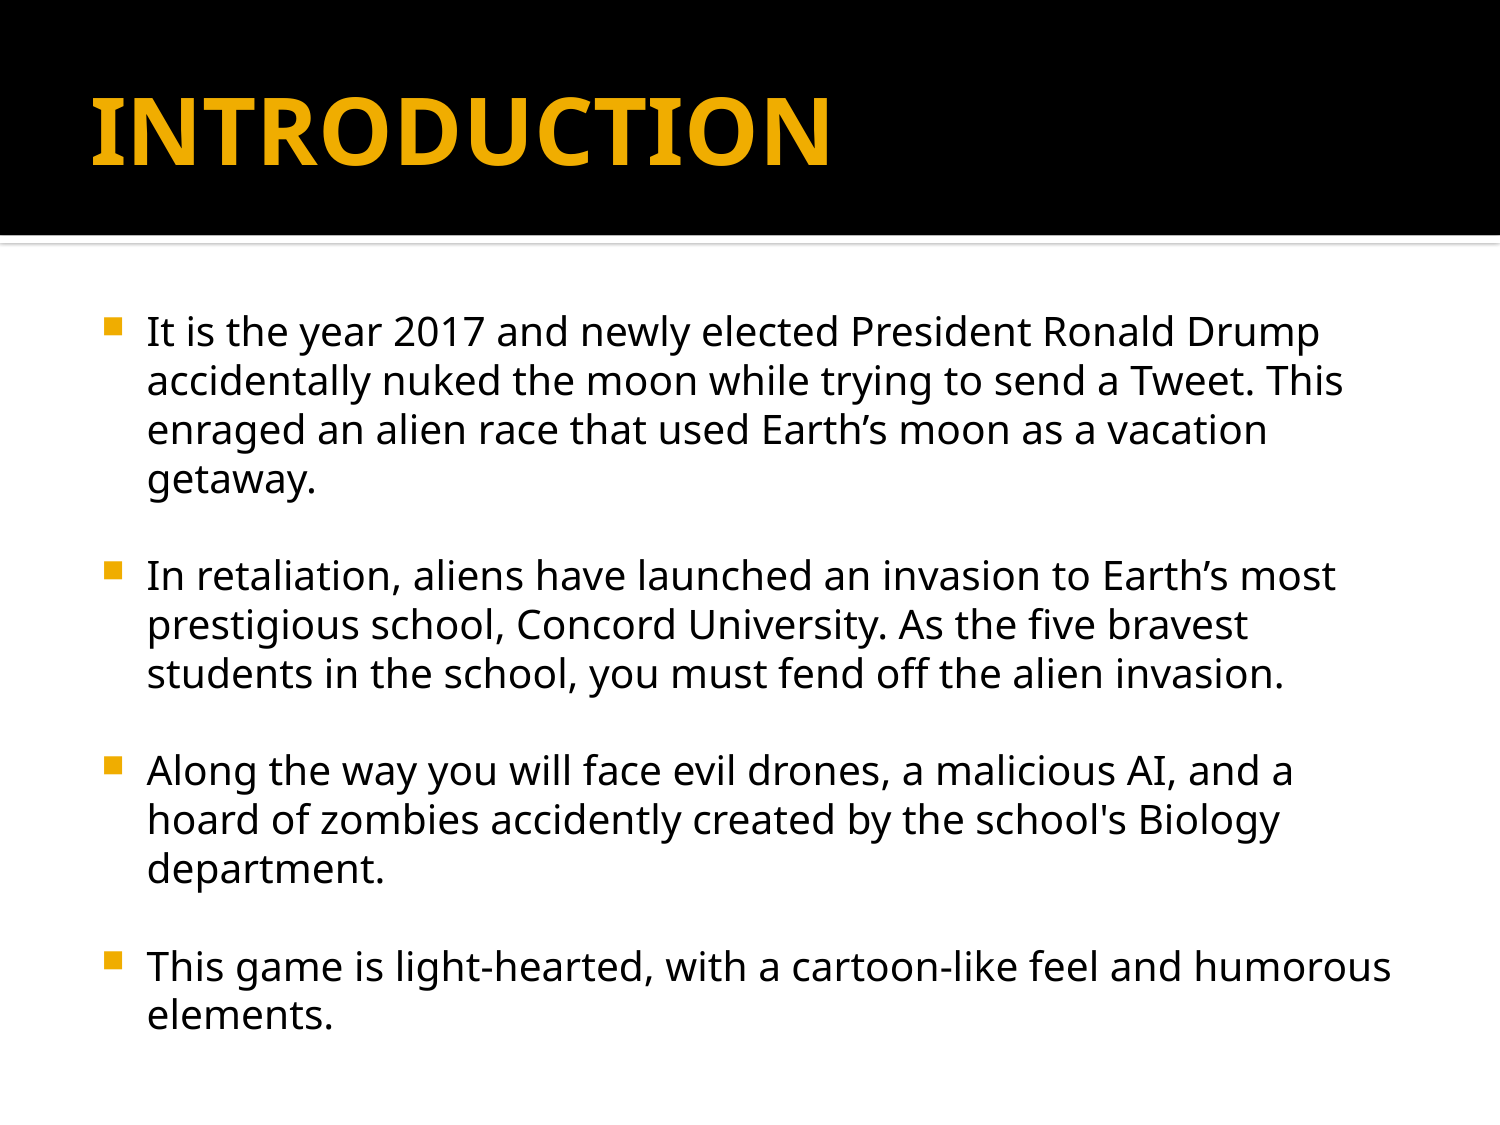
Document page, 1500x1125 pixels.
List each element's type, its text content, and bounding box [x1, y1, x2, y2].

list It is the year 2017 and newly elected President Ronald Drump accidentally nuked the moon while trying to send a Tweet. This enraged an alien race that used Earth’s moon as a vacation getaway. In retaliation, aliens have launched an invasion to Earth’s most prestigious school, Concord University. As the five bravest students in the school, you must fend off the alien invasion. Along the way you will face evil drones, a malicious AI, and a hoard of zombies accidently created by the school's Biology department. This game is light-hearted, with a cartoon-like feel and humorous elements. [75, 291, 1425, 1050]
title INTRODUCTION [75, 25, 1425, 231]
